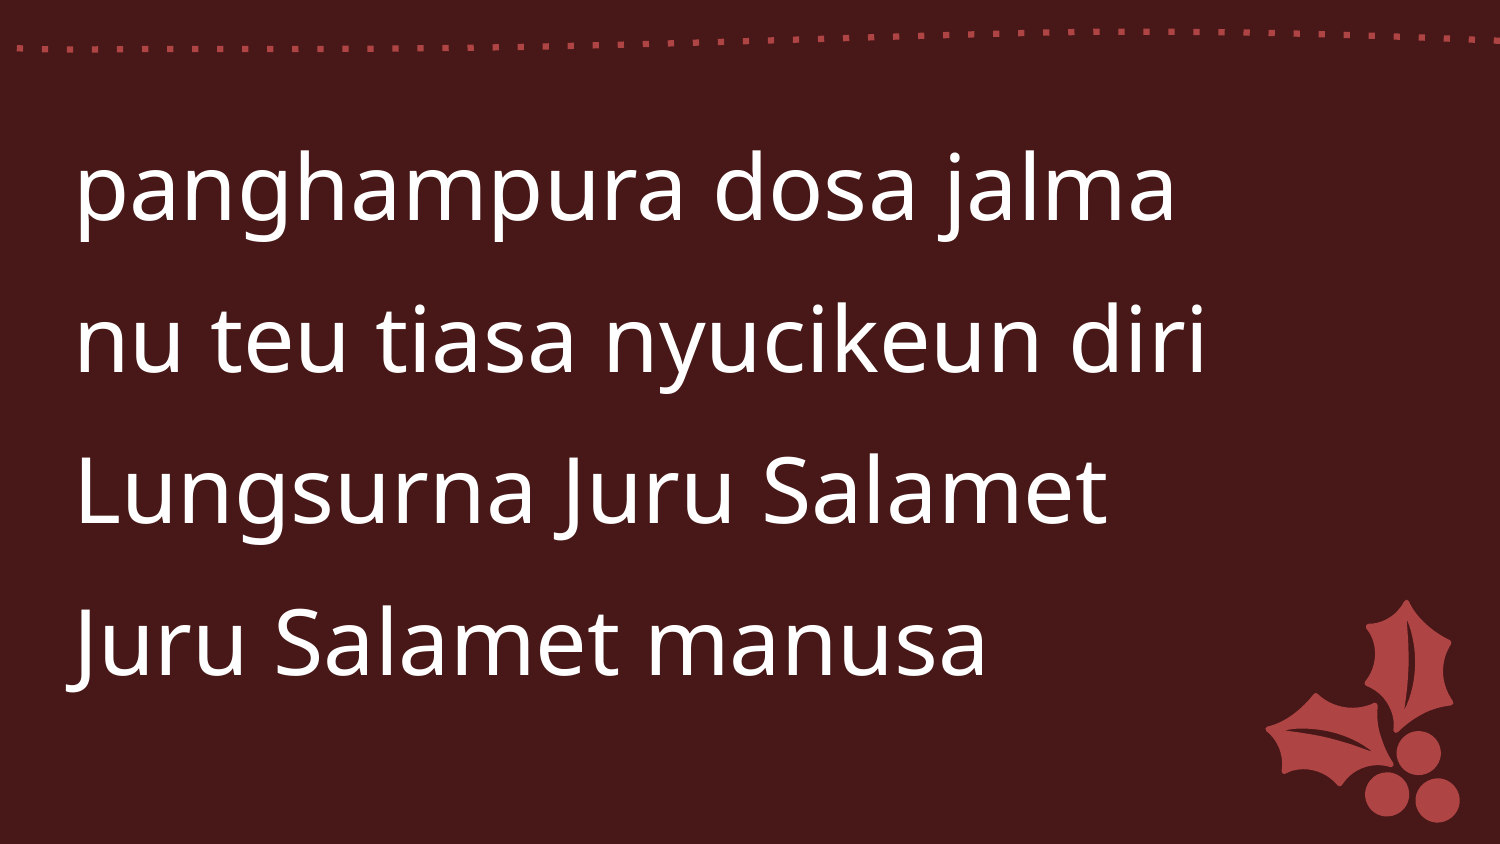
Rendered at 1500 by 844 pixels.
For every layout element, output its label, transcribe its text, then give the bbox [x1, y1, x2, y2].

text_box panghampura dosa jalma nu teu tiasa nyucikeun diri Lungsurna Juru Salamet Juru Salamet manusa [33, 97, 1443, 784]
